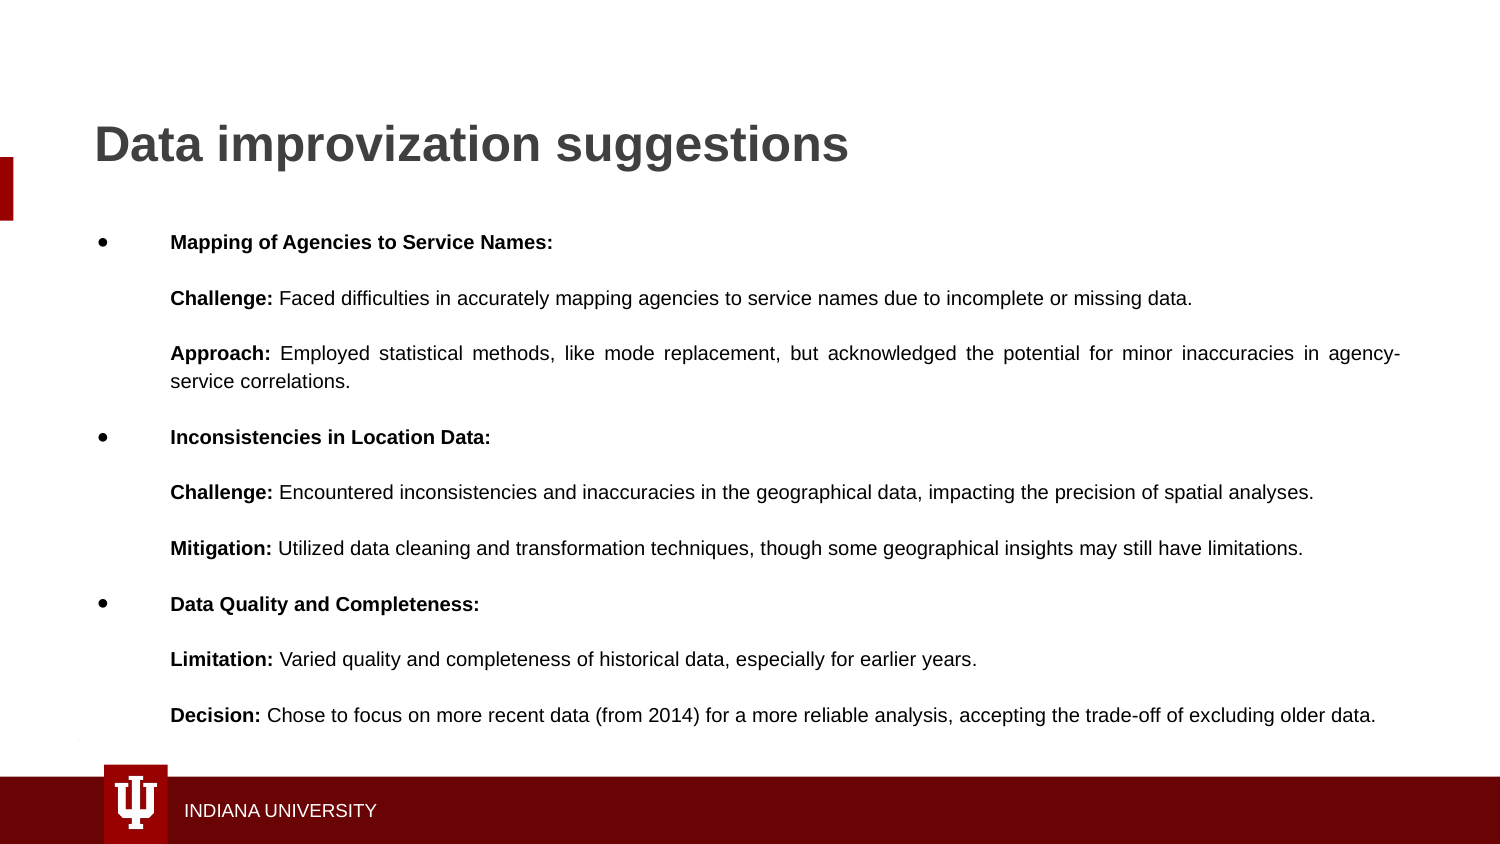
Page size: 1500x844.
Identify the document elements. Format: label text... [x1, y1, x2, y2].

title Data improvization suggestions [86, 101, 1400, 181]
picture [79, 740, 192, 844]
list Mapping of Agencies to Service Names: Challenge: Faced difficulties in accurately mapping agencies to service names due to incomplete or missing data. Approach: Employed statistical methods, like mode replacement, but acknowledged the potential for minor inaccuracies in agency-service correlations. Inconsistencies in Location Data: Challenge: Encountered inconsistencies and inaccuracies in the geographical data, impacting the precision of spatial analyses. Mitigation: Utilized data cleaning and transformation techniques, though some geographical insights may still have limitations. Data Quality and Completeness: Limitation: Varied quality and completeness of historical data, especially for earlier years. Decision: Chose to focus on more recent data (from 2014) for a more reliable analysis, accepting the trade-off of excluding older data. [89, 193, 1411, 736]
